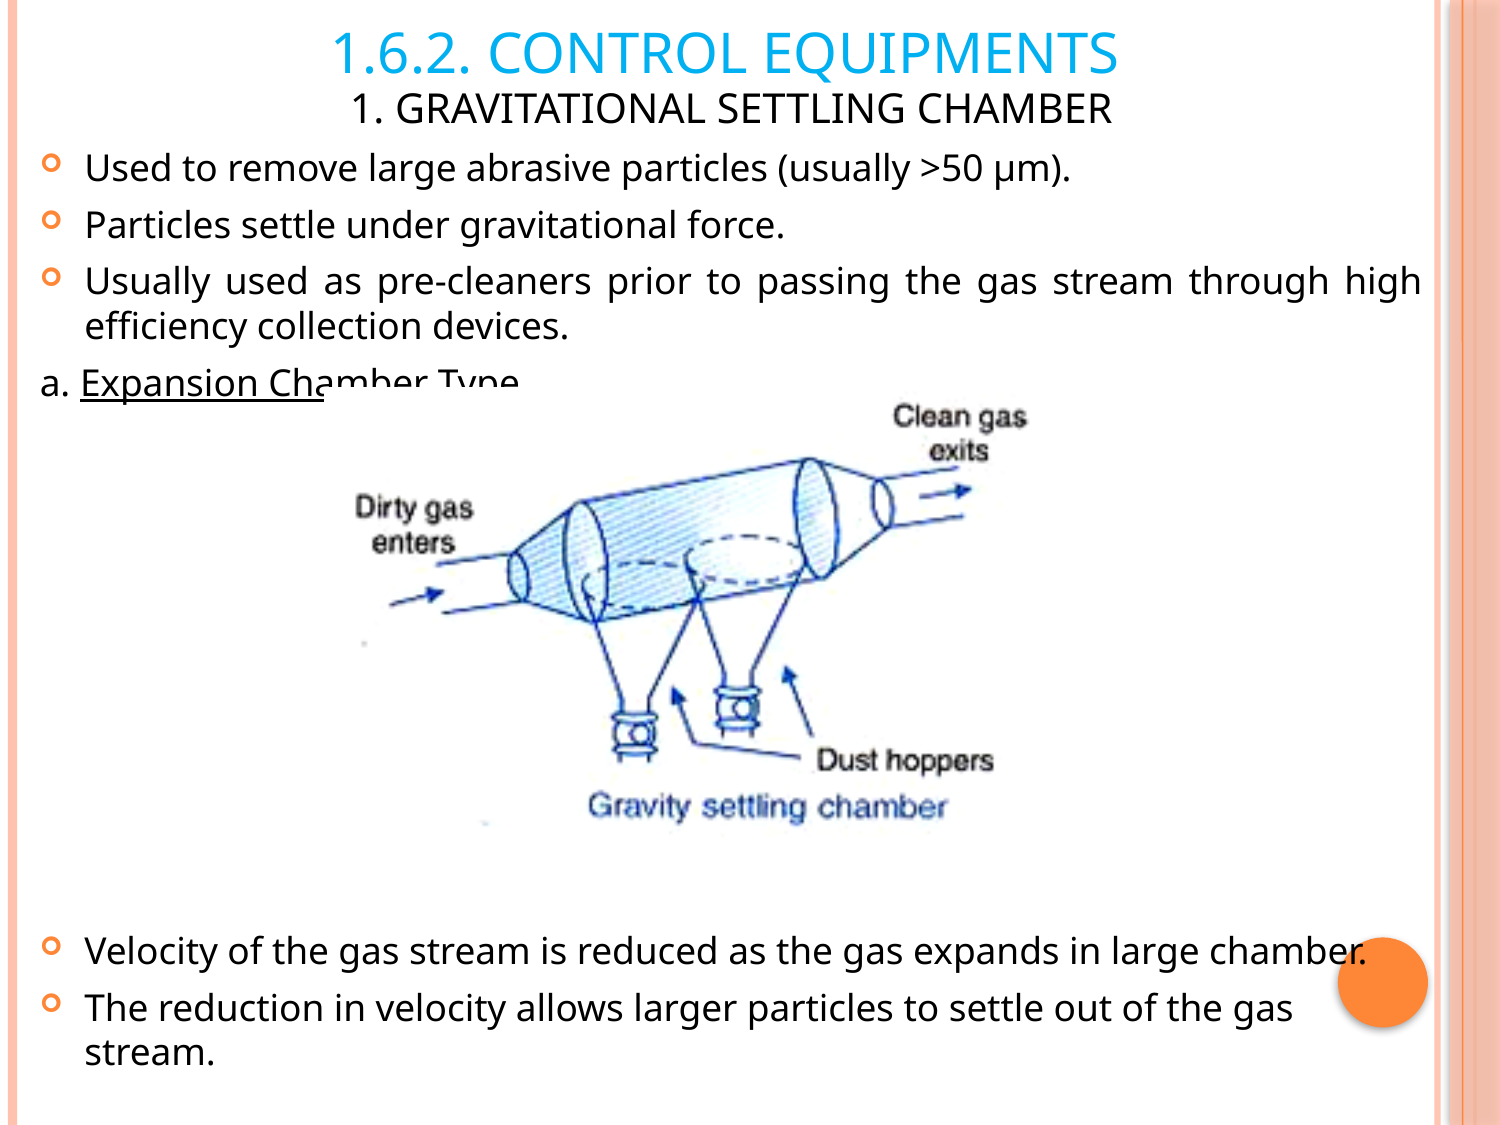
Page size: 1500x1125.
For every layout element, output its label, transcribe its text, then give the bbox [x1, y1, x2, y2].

list 1. GRAVITATIONAL SETTLING CHAMBER Used to remove large abrasive particles (usually >50 µm). Particles settle under gravitational force. Usually used as pre-cleaners prior to passing the gas stream through high efficiency collection devices. a. Expansion Chamber Type Velocity of the gas stream is reduced as the gas expands in large chamber. The reduction in velocity allows larger particles to settle out of the gas stream. [24, 75, 1438, 1088]
picture [324, 386, 1060, 843]
title 1.6.2. CONTROL EQUIPMENTS [112, 0, 1338, 75]
